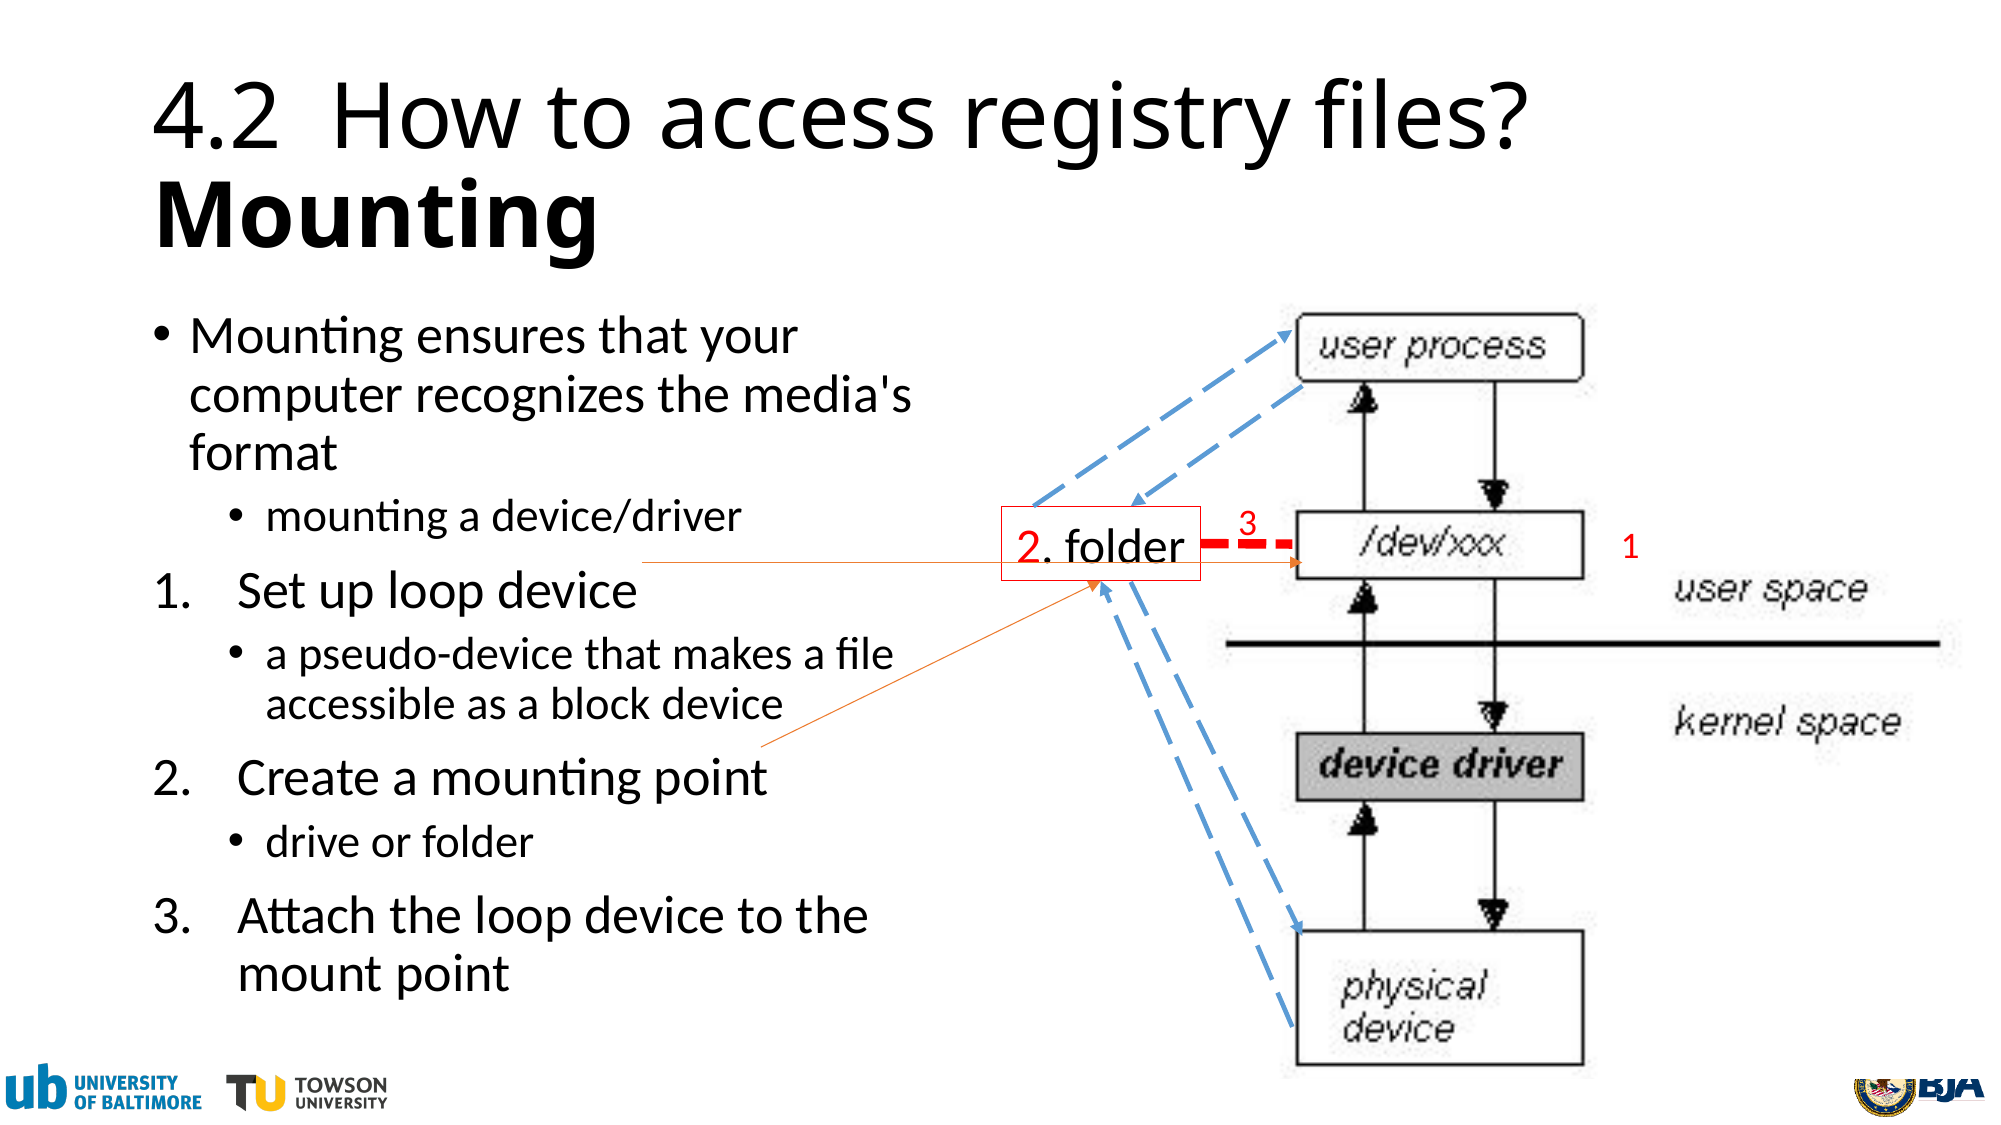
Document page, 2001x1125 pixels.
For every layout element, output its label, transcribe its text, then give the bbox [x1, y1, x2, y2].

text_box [760, 581, 1101, 748]
text_box 2. folder [1001, 506, 1199, 562]
text_box 2. folder [1001, 563, 1199, 581]
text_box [1100, 581, 1293, 1027]
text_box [1130, 385, 1303, 507]
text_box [1033, 329, 1293, 507]
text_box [1293, 581, 1303, 936]
list Mounting ensures that your computer recognizes the media's format mounting a device/driver Set up loop device a pseudo-device that makes a file accessible as a block device Create a mounting point drive or folder Attach the loop device to the mount point [137, 299, 1015, 1014]
picture [0, 1031, 407, 1125]
picture [1199, 299, 1986, 1117]
title 4.2 How to access registry files? Mounting [137, 59, 1863, 278]
